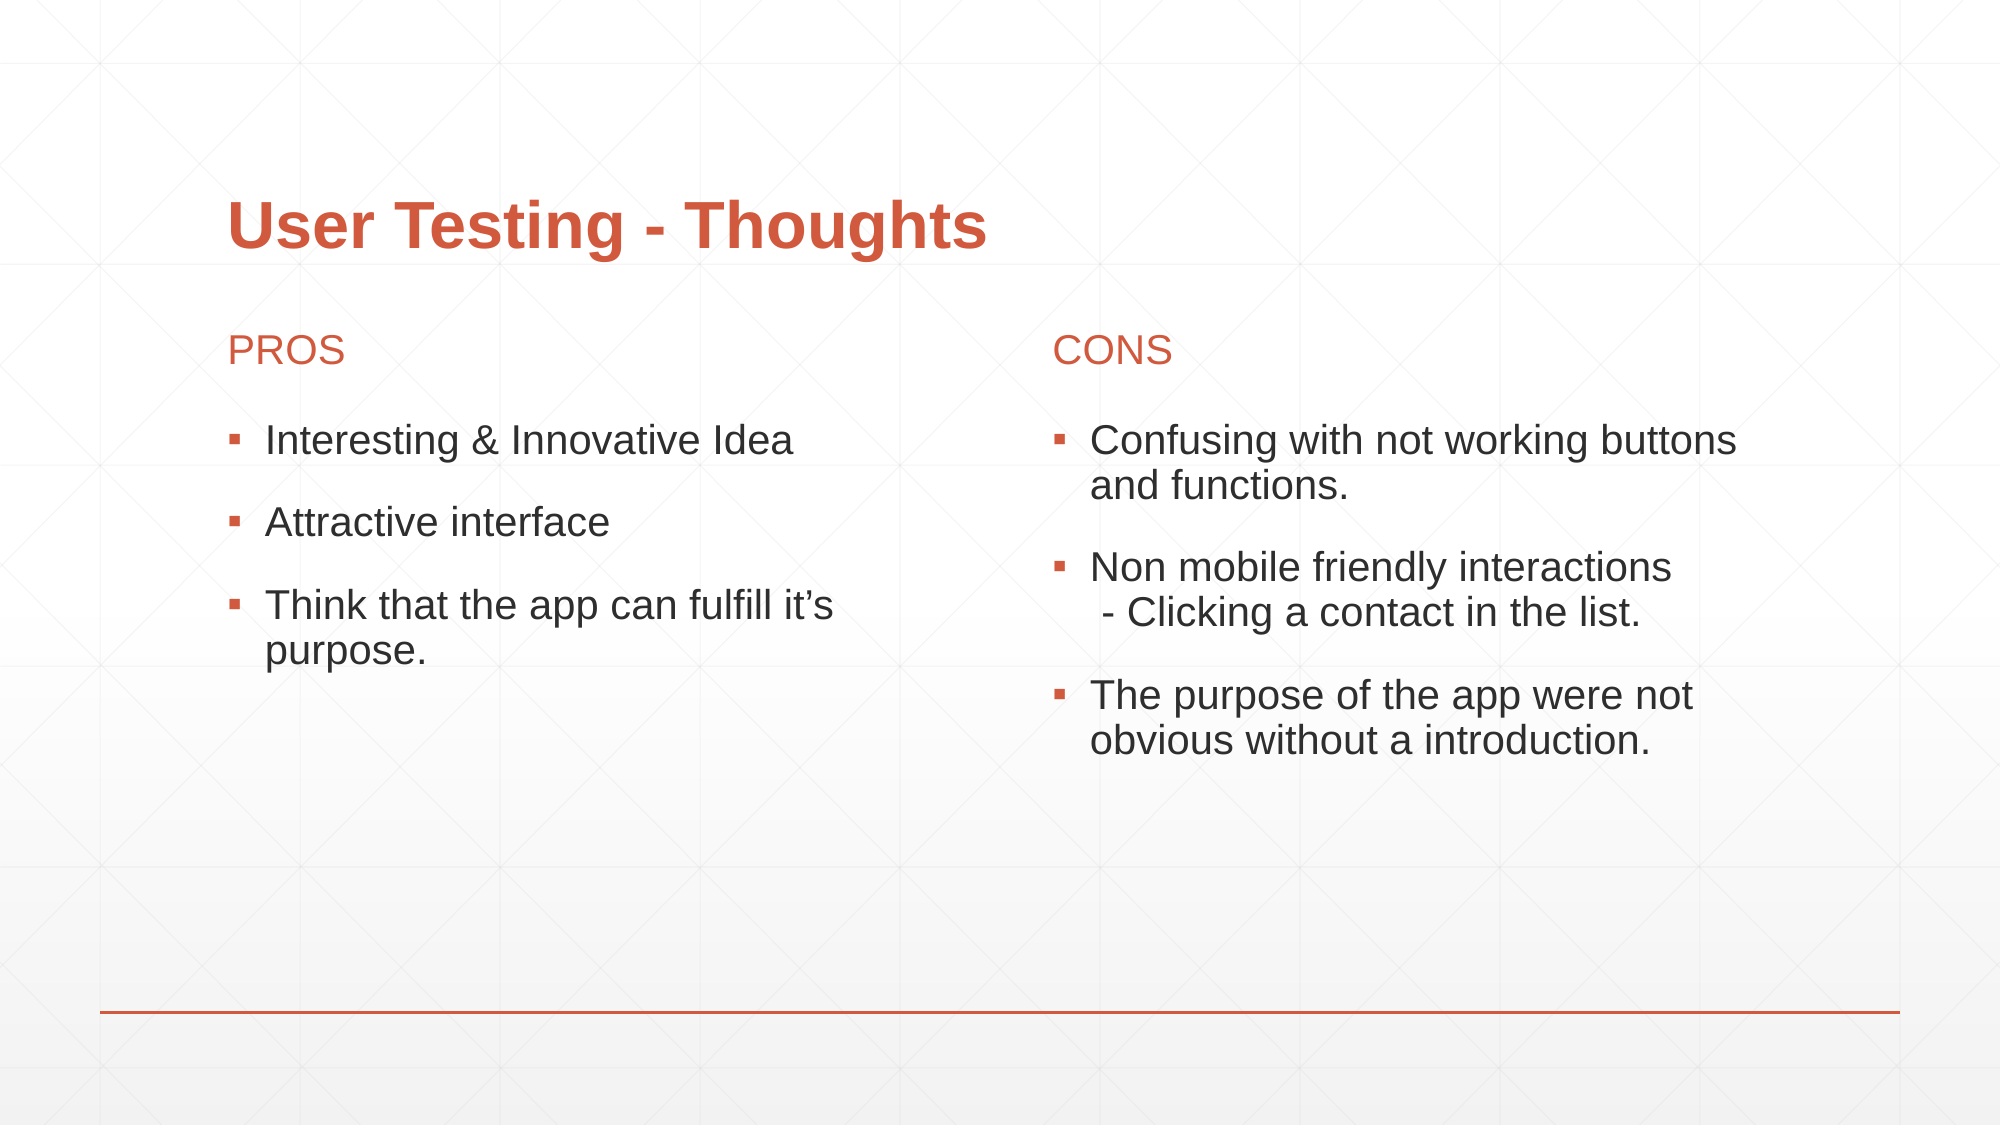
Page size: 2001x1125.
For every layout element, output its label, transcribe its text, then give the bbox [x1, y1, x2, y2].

list Confusing with not working buttons and functions. Non mobile friendly interactions - Clicking a contact in the list. The purpose of the app were not obvious without a introduction. [1037, 410, 1788, 950]
title User Testing - Thoughts [212, 82, 1788, 271]
list PROS [212, 298, 963, 404]
list Interesting & Innovative Idea Attractive interface Think that the app can fulfill it’s purpose. [212, 410, 963, 950]
list CONS [1037, 298, 1788, 404]
